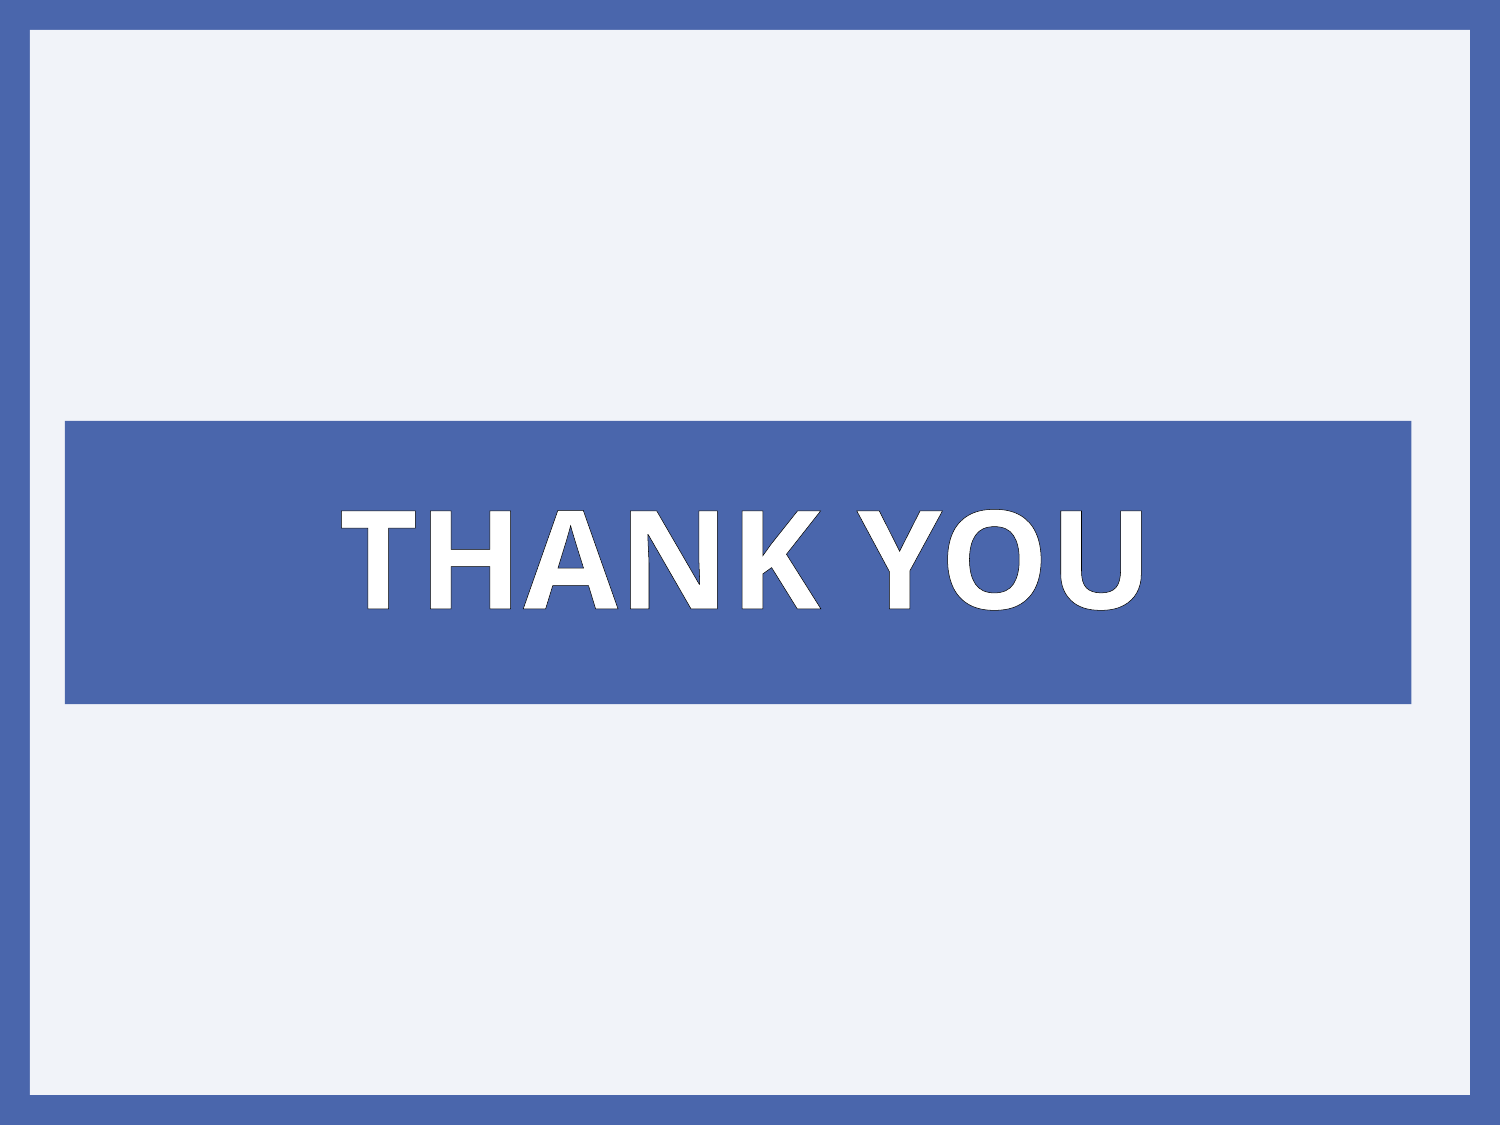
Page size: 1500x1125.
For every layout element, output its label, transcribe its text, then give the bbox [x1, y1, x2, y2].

text_box THANK YOU [159, 464, 1333, 644]
text_box [63, 419, 1413, 706]
